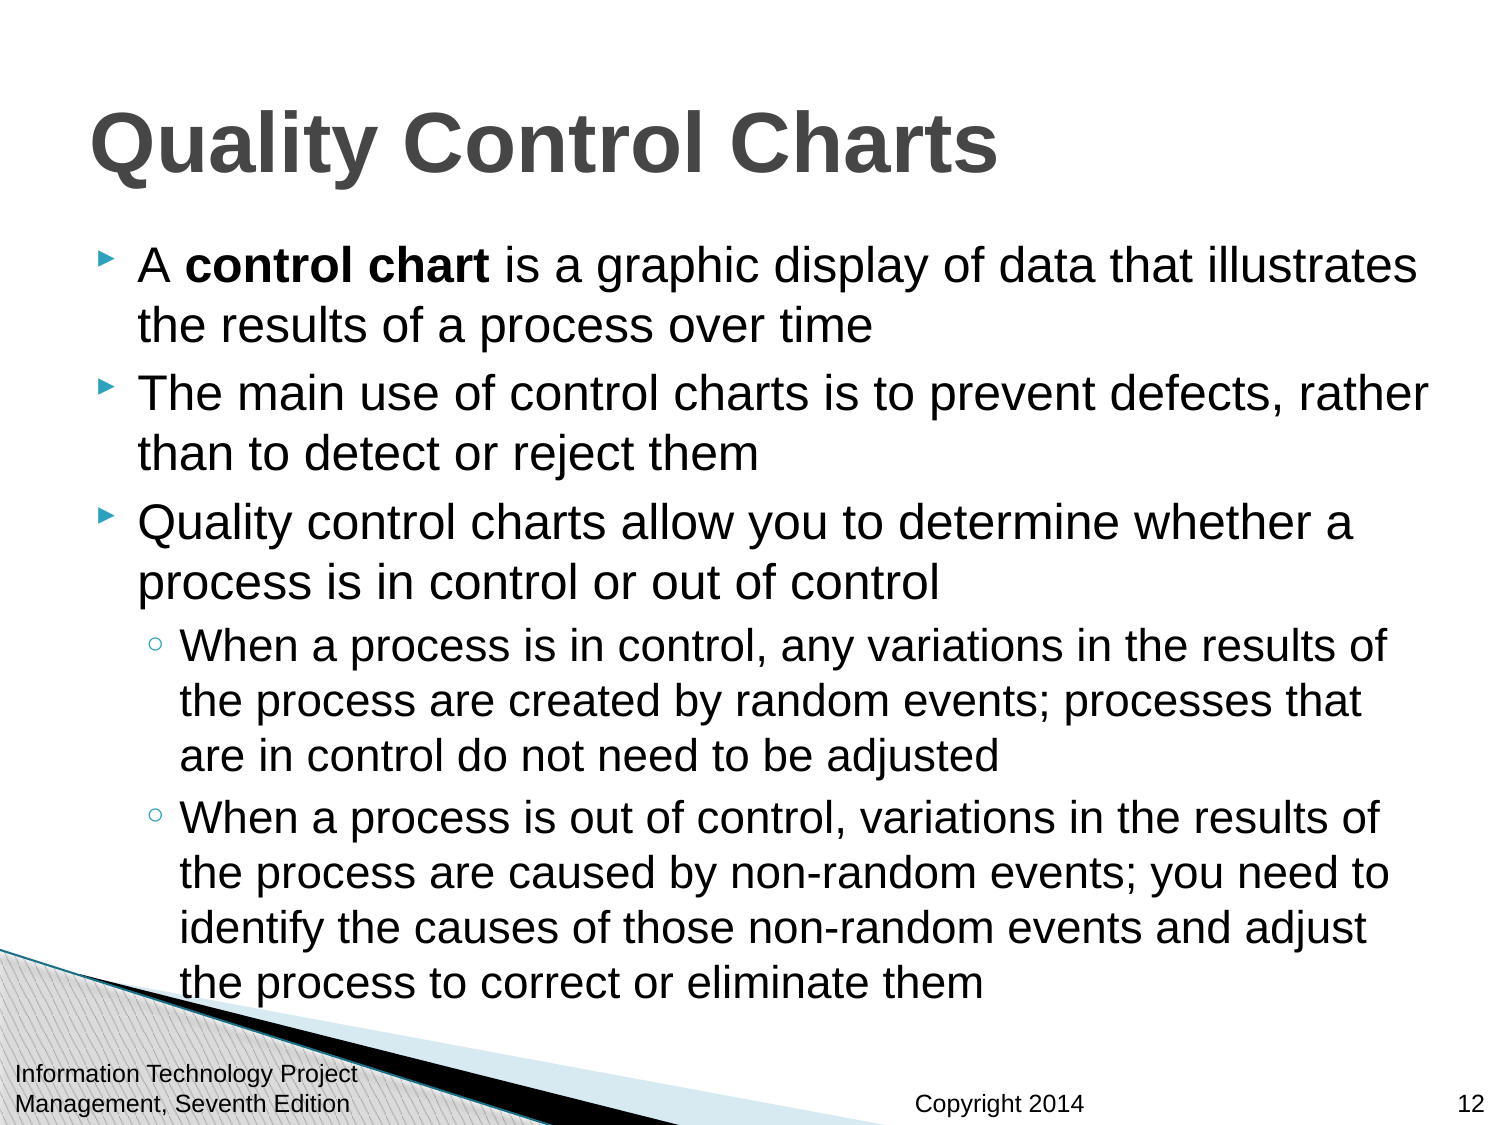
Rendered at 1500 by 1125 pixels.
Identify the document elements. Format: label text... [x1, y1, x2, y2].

slide_number 12 [1408, 1065, 1500, 1125]
list A control chart is a graphic display of data that illustrates the results of a process over time The main use of control charts is to prevent defects, rather than to detect or reject them Quality control charts allow you to determine whether a process is in control or out of control When a process is in control, any variations in the results of the process are created by random events; processes that are in control do not need to be adjusted When a process is out of control, variations in the results of the process are caused by non-random events; you need to identify the causes of those non-random events and adjust the process to correct or eliminate them [62, 224, 1451, 976]
title Quality Control Charts [75, 45, 1425, 233]
footer Information Technology Project Management, Seventh Edition [0, 1065, 425, 1125]
